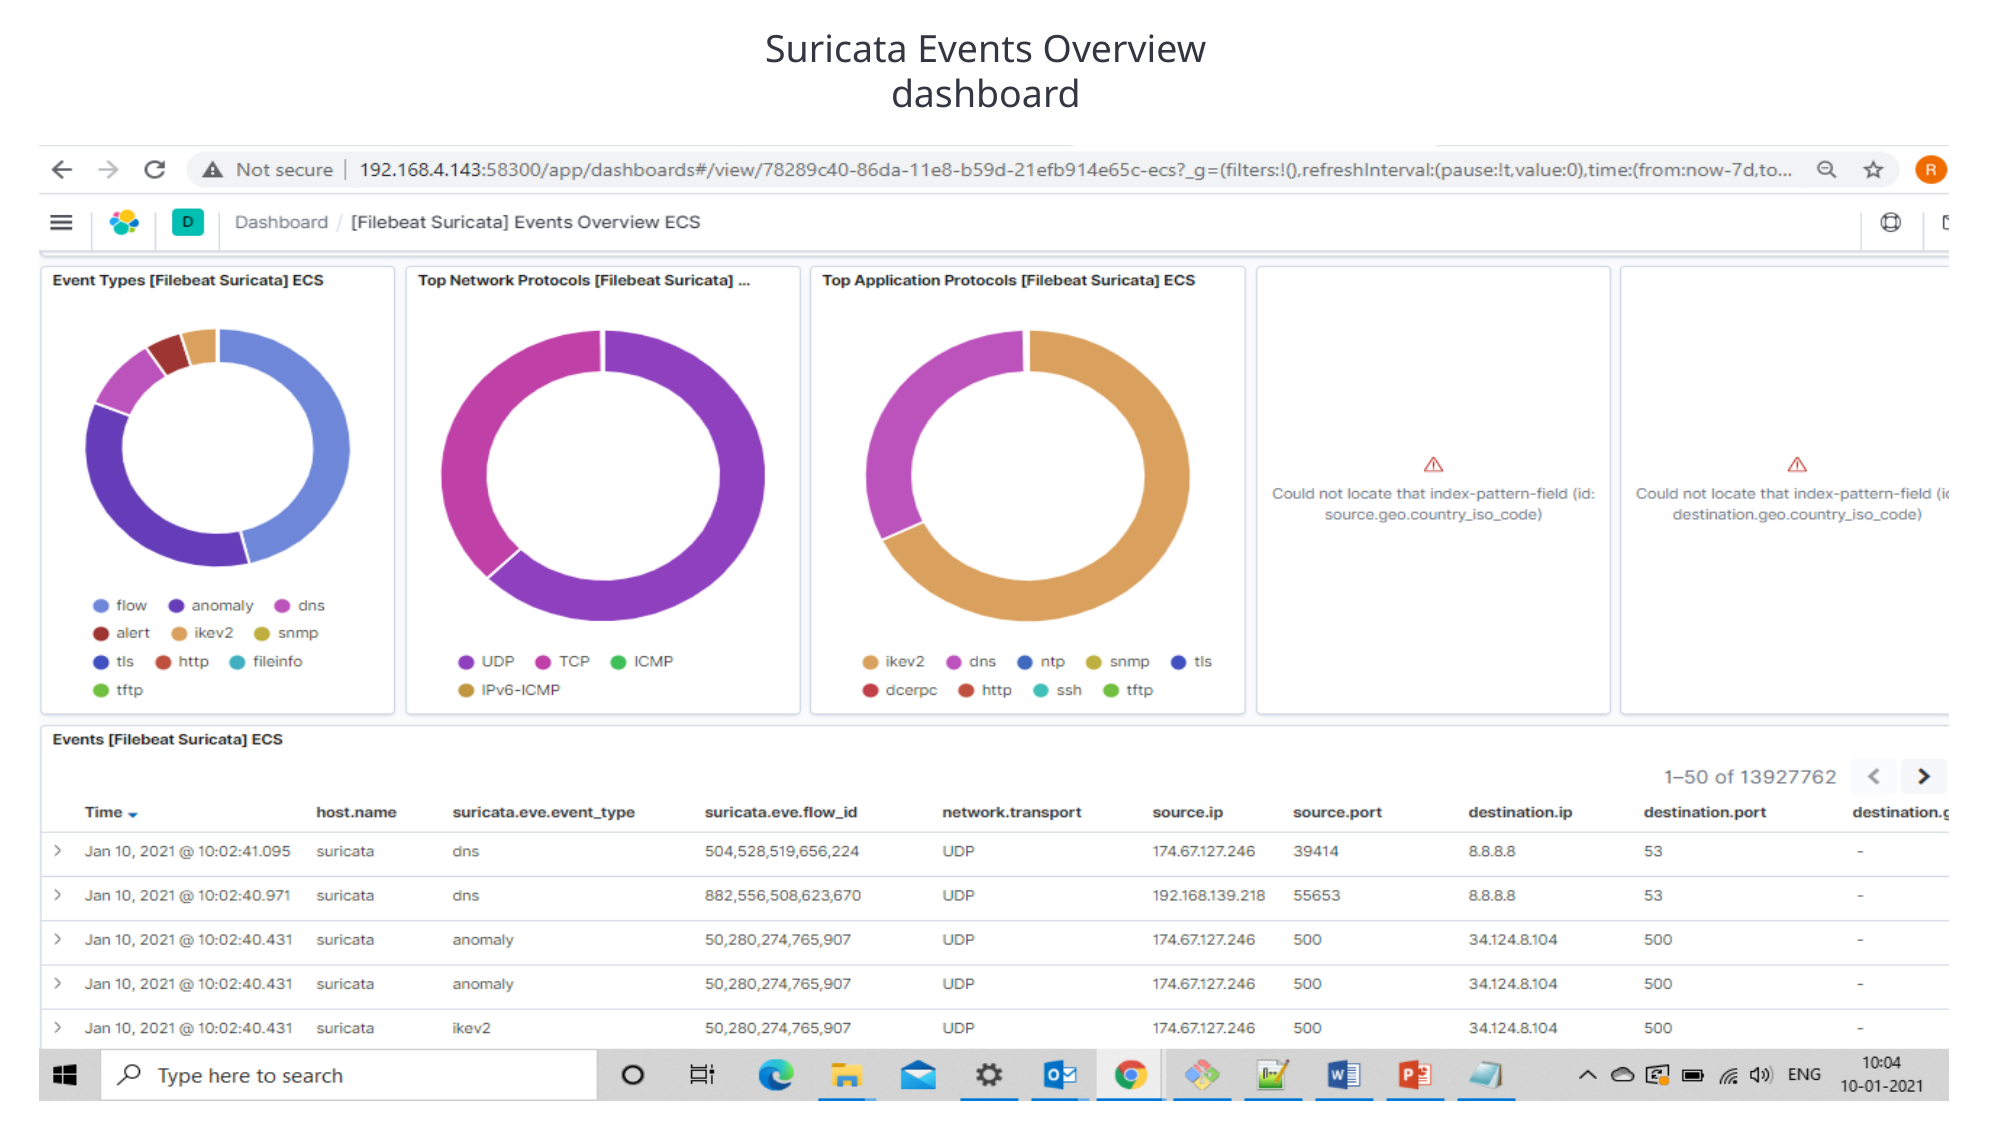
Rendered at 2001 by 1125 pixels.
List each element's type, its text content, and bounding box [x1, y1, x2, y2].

picture [39, 145, 1949, 1101]
text_box Suricata Events Overview dashboard [659, 17, 1312, 123]
